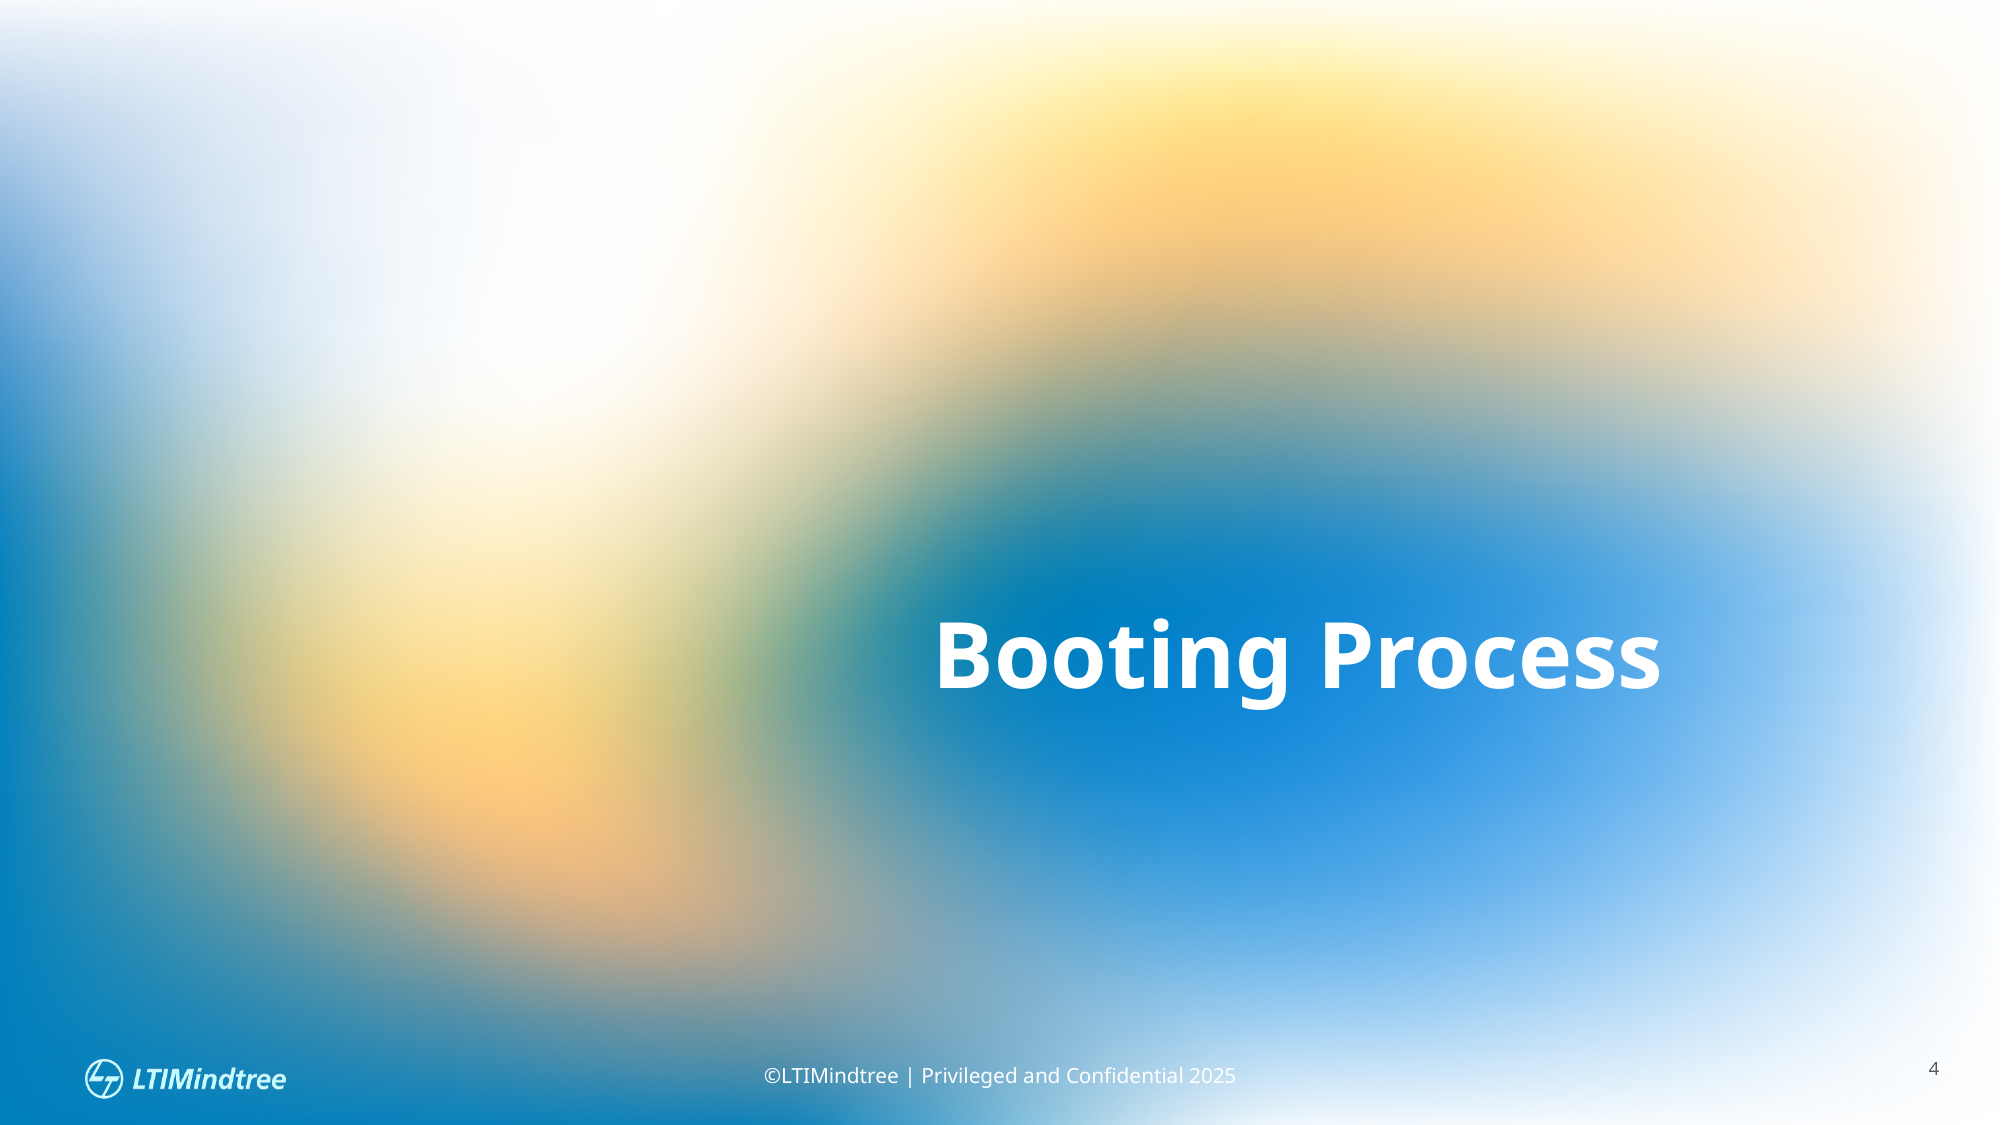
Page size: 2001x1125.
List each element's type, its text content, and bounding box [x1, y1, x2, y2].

picture [223, 1077, 229, 1085]
title Booting Process [917, 247, 1880, 716]
picture [0, 0, 2000, 1125]
